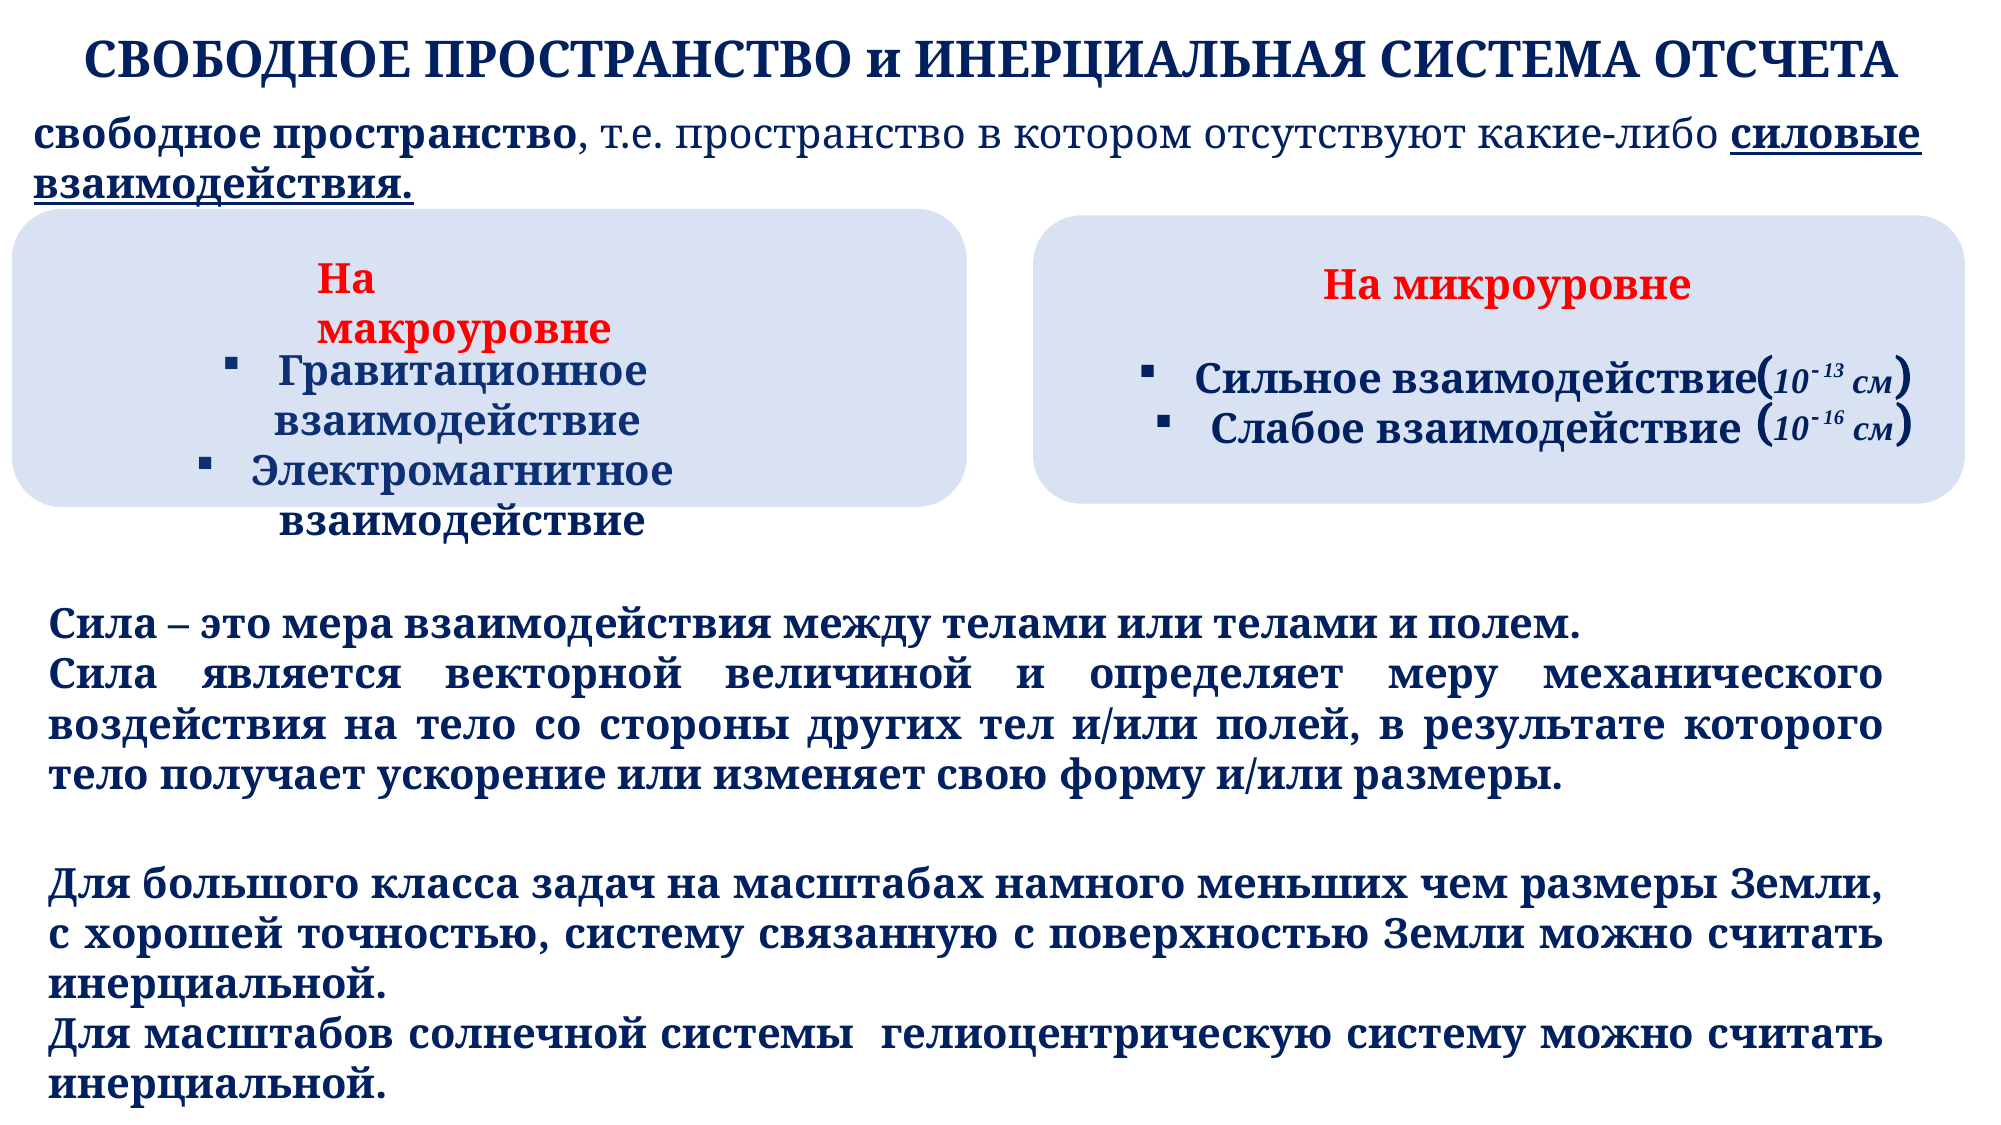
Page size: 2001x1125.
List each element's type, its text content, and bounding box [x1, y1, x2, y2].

text_box свободное пространство, т.е. пространство в котором отсутствуют какие-либо силовые взаимодействия. [18, 99, 1937, 214]
text_box Гравитационное взаимодействие Электромагнитное взаимодействие [18, 485, 851, 552]
text_box Для большого класса задач на масштабах намного меньших чем размеры Земли, с хорошей точностью, систему связанную с поверхностью Земли можно считать инерциальной. Для масштабов солнечной системы гелиоцентрическую систему можно считать инерциальной. [34, 855, 1900, 1115]
text_box [10, 207, 968, 508]
text_box Сильное взаимодействие Слабое взаимодействие [1077, 344, 1820, 460]
text_box На микроуровне [1308, 250, 1720, 316]
title СВОБОДНОЕ ПРОСТРАНСТВО и ИНЕРЦИАЛЬНАЯ СИСТЕМА ОТСЧЕТА [18, 4, 1965, 117]
text_box [1032, 214, 1966, 505]
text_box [1752, 351, 1915, 398]
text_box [1752, 398, 1915, 465]
text_box На макроуровне [302, 244, 672, 359]
text_box Сила – это мера взаимодействия между телами или телами и полем. Сила является векторной величиной и определяет меру механического воздействия на тело со стороны других тел и/или полей, в результате которого тело получает ускорение или изменяет свою форму и/или размеры. [34, 589, 1900, 855]
